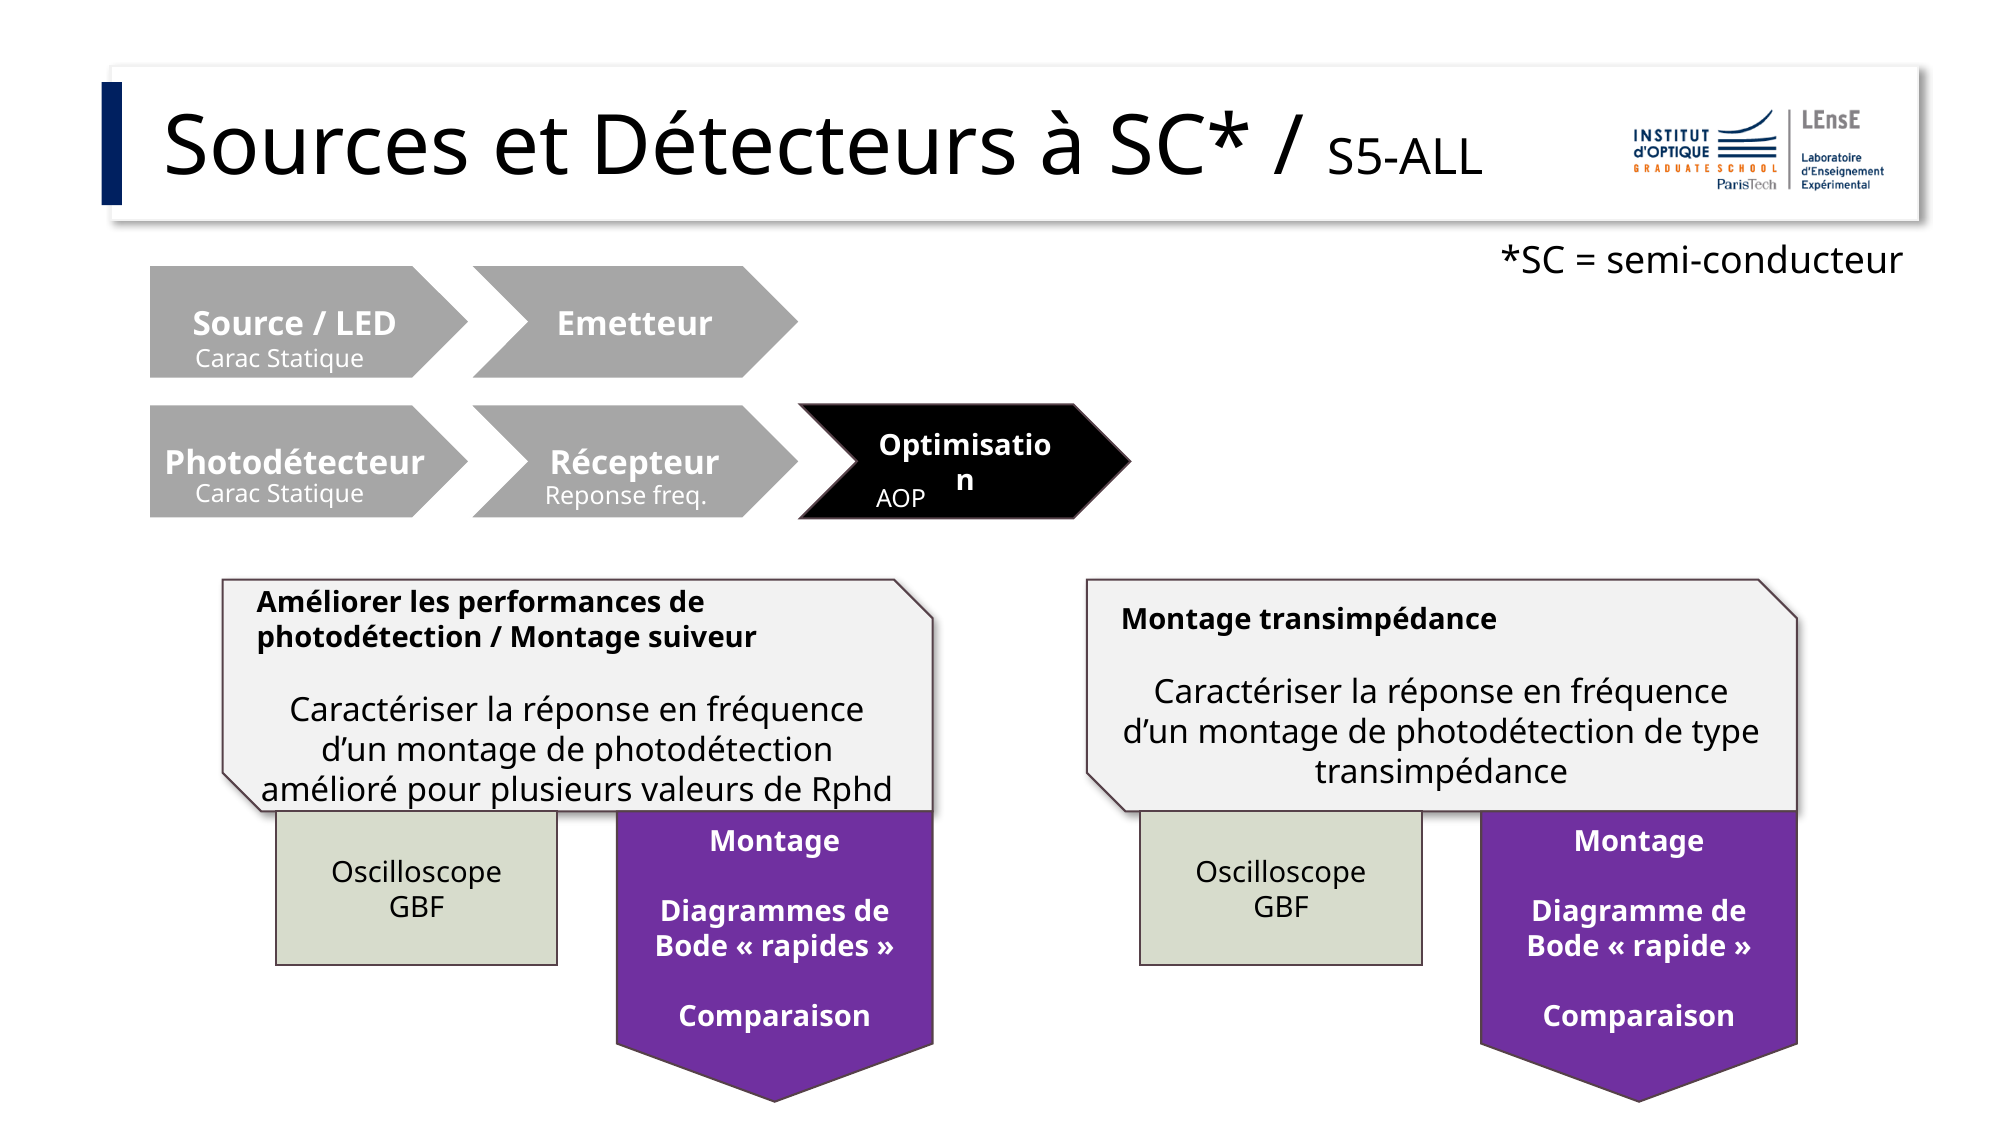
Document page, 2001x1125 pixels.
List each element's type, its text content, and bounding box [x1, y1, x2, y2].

text_box Montage Diagramme de Bode « rapide » Comparaison [1480, 810, 1798, 1103]
text_box Reponse freq. [530, 472, 723, 518]
text_box Optimisation [797, 403, 1132, 520]
text_box Carac Statique [180, 335, 380, 381]
text_box Emetteur [467, 263, 802, 380]
text_box Récepteur [467, 403, 802, 520]
text_box Photodétecteur [147, 403, 472, 520]
text_box Oscilloscope GBF [275, 810, 558, 966]
text_box Source / LED [147, 263, 472, 380]
text_box [101, 81, 123, 206]
text_box Améliorer les performances de photodétection / Montage suiveur Caractériser la réponse en fréquence d’un montage de photodétection amélioré pour plusieurs valeurs de Rphd [221, 578, 934, 813]
text_box Oscilloscope GBF [1139, 810, 1423, 966]
text_box AOP [861, 475, 942, 520]
text_box Sources et Détecteurs à SC* / S5-ALL [148, 95, 1621, 211]
text_box *SC = semi-conducteur [1485, 228, 1919, 288]
picture [1608, 83, 1909, 207]
text_box Montage Diagrammes de Bode « rapides » Comparaison [615, 810, 934, 1103]
text_box [109, 65, 1919, 221]
text_box Montage transimpédance Caractériser la réponse en fréquence d’un montage de photodétection de type transimpédance [1085, 578, 1798, 813]
text_box Carac Statique [180, 470, 380, 515]
